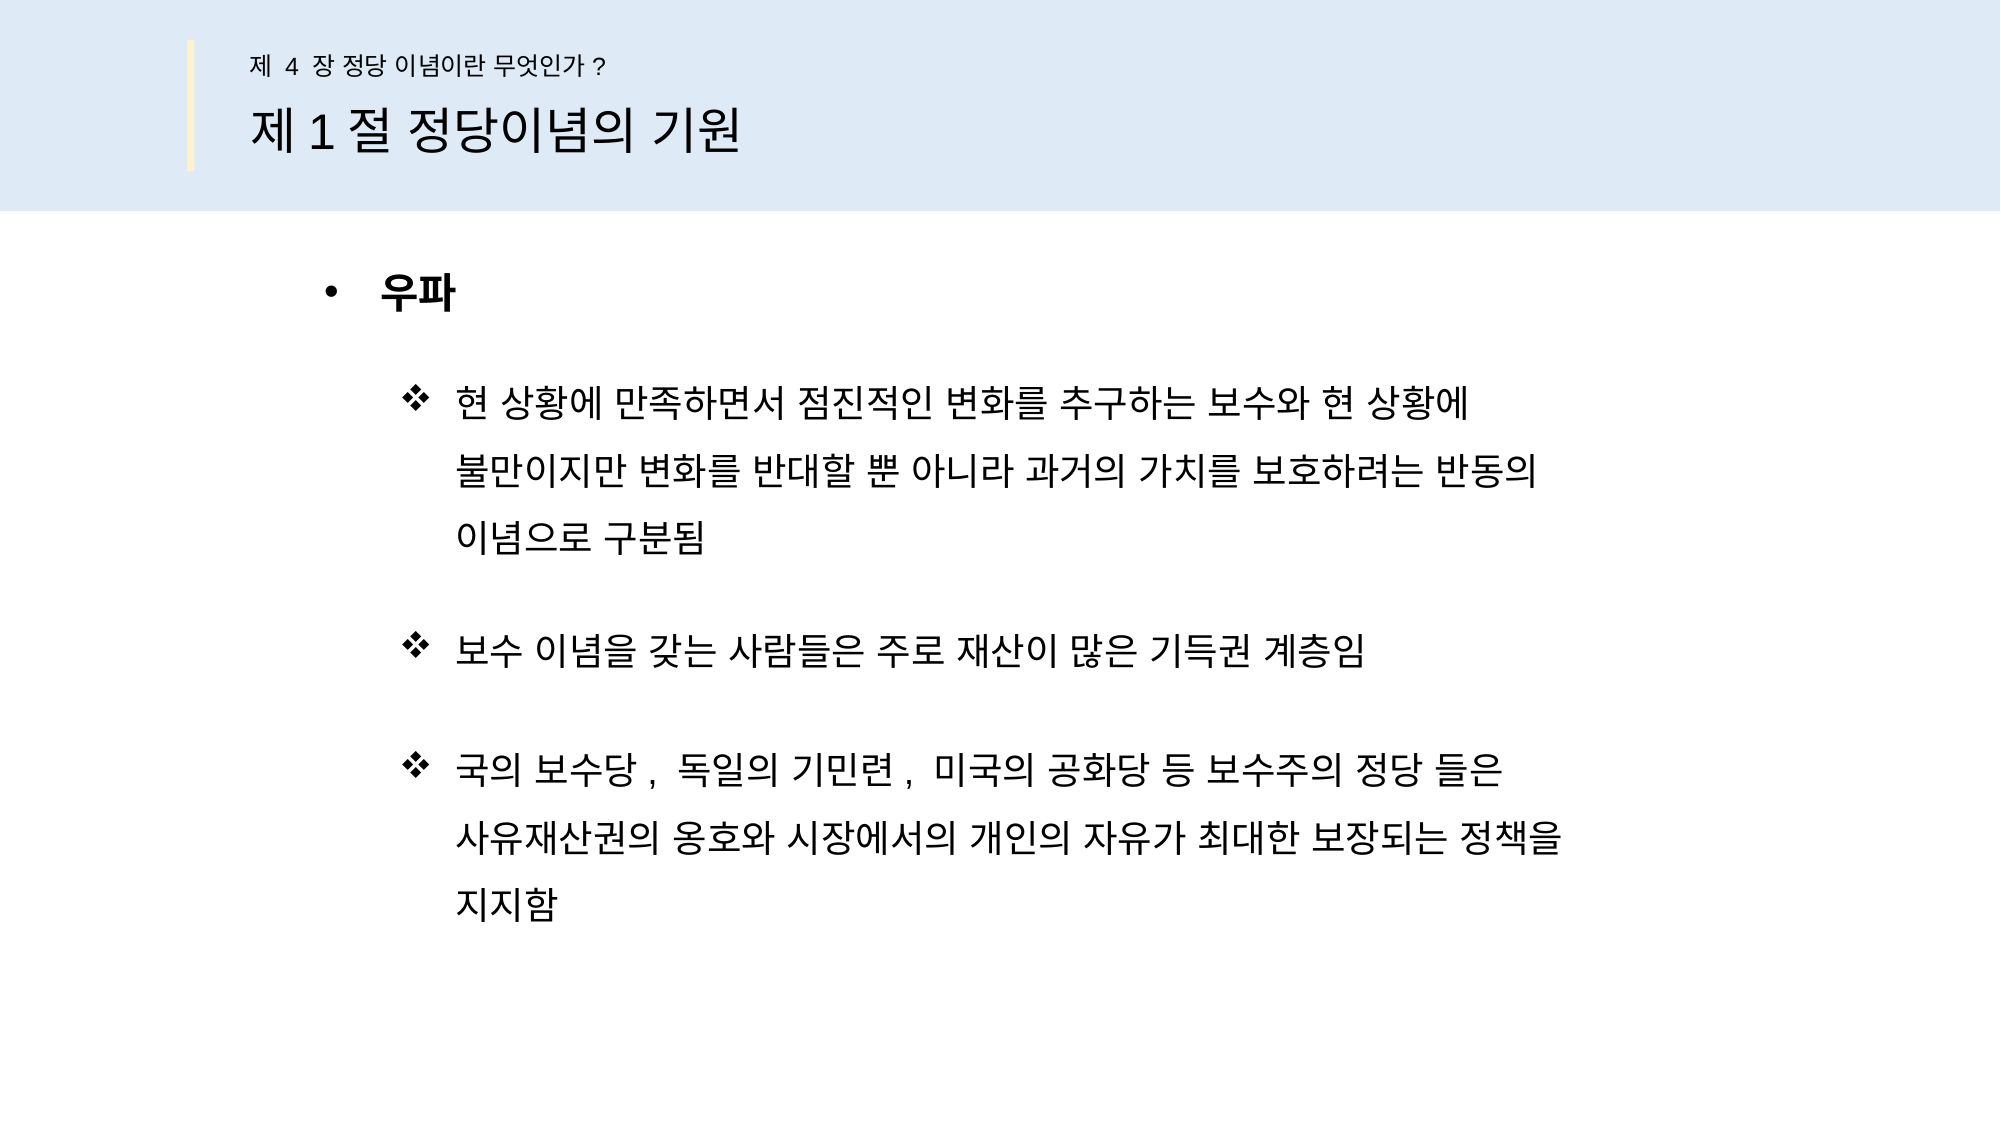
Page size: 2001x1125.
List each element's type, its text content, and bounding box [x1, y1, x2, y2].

text_box 제1절 정당이념의 기원 [235, 92, 759, 168]
text_box [186, 39, 196, 172]
text_box 우파 현 상황에 만족하면서 점진적인 변화를 추구하는 보수와 현 상황에 불만이지만 변화를 반대할 뿐 아니라 과거의 가치를 보호하려는 반동의 이념으로 구분됨 보수 이념을 갖는 사람들은 주로 재산이 많은 기득권 계층임 국의 보수당, 독일의 기민련, 미국의 공화당 등 보수주의 정당 들은 사유재산권의 옹호와 시장에서의 개인의 자유가 최대한 보장되는 정책을 지지함 [309, 233, 1590, 935]
text_box 제 4 장 정당 이념이란 무엇인가? [234, 42, 622, 88]
text_box [0, 0, 2000, 212]
